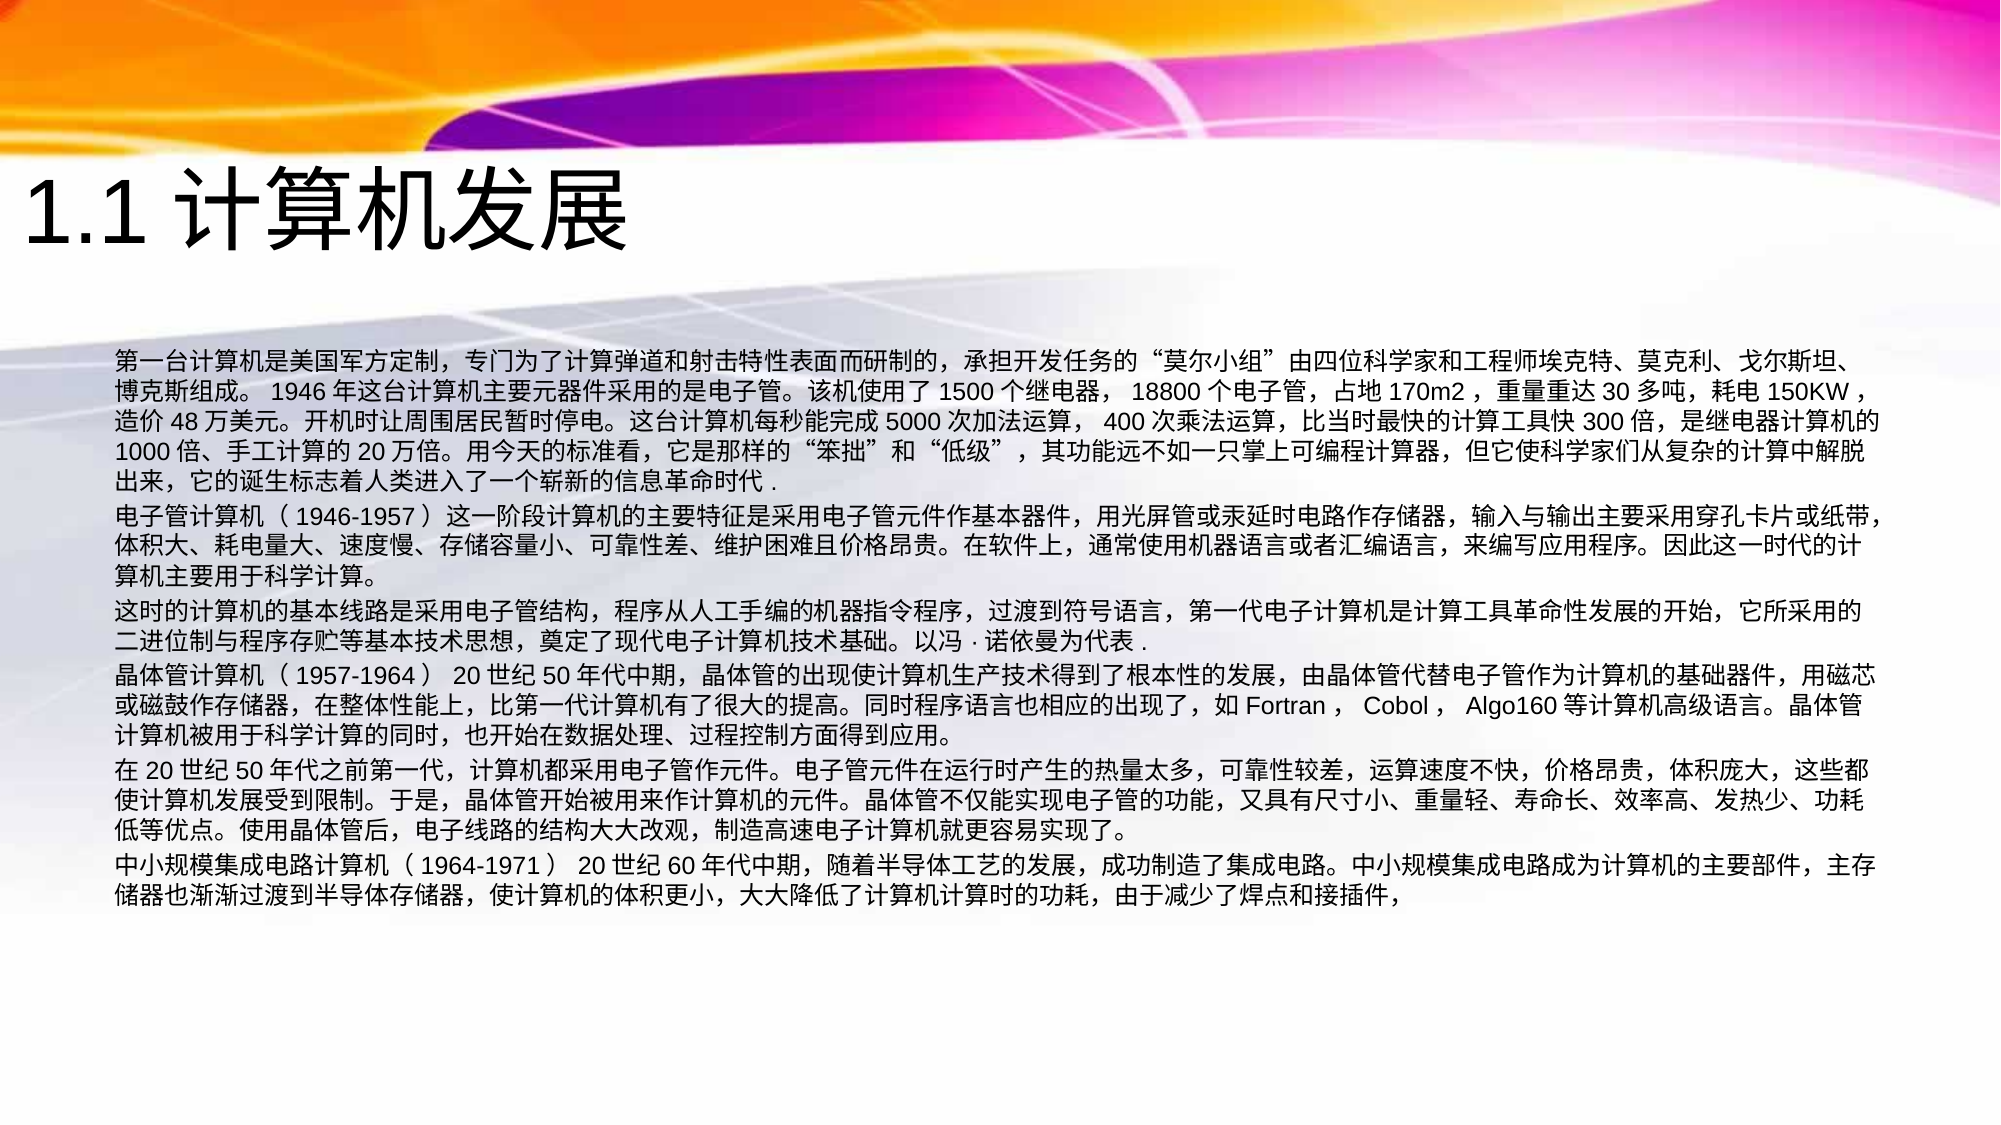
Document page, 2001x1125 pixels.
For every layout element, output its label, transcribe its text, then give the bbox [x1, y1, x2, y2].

list 第一台计算机是美国军方定制，专门为了计算弹道和射击特性表面而研制的，承担开发任务的“莫尔小组”由四位科学家和工程师埃克特、莫克利、戈尔斯坦、博克斯组成。1946年这台计算机主要元器件采用的是电子管。该机使用了1500个继电器，18800个电子管，占地170m2，重量重达30多吨，耗电150KW，造价48万美元。开机时让周围居民暂时停电。这台计算机每秒能完成5000次加法运算，400次乘法运算，比当时最快的计算工具快300倍，是继电器计算机的1000倍、手工计算的20万倍。用今天的标准看，它是那样的“笨拙”和“低级”，其功能远不如一只掌上可编程计算器，但它使科学家们从复杂的计算中解脱出来，它的诞生标志着人类进入了一个崭新的信息革命时代. 电子管计算机（1946-1957）这一阶段计算机的主要特征是采用电子管元件作基本器件，用光屏管或汞延时电路作存储器，输入与输出主要采用穿孔卡片或纸带，体积大、耗电量大、速度慢、存储容量小、可靠性差、维护困难且价格昂贵。在软件上，通常使用机器语言或者汇编语言，来编写应用程序。因此这一时代的计算机主要用于科学计算。 这时的计算机的基本线路是采用电子管结构，程序从人工手编的机器指令程序，过渡到符号语言，第一代电子计算机是计算工具革命性发展的开始，它所采用的二进位制与程序存贮等基本技术思想，奠定了现代电子计算机技术基础。以冯·诺依曼为代表. 晶体管计算机（1957-1964）20世纪50年代中期，晶体管的出现使计算机生产技术得到了根本性的发展，由晶体管代替电子管作为计算机的基础器件，用磁芯或磁鼓作存储器，在整体性能上，比第一代计算机有了很大的提高。同时程序语言也相应的出现了，如Fortran，Cobol，Algo160等计算机高级语言。晶体管计算机被用于科学计算的同时，也开始在数据处理、过程控制方面得到应用。 在20世纪50年代之前第一代，计算机都采用电子管作元件。电子管元件在运行时产生的热量太多，可靠性较差，运算速度不快，价格昂贵，体积庞大，这些都使计算机发展受到限制。于是，晶体管开始被用来作计算机的元件。晶体管不仅能实现电子管的功能，又具有尺寸小、重量轻、寿命长、效率高、发热少、功耗低等优点。使用晶体管后，电子线路的结构大大改观，制造高速电子计算机就更容易实现了。 中小规模集成电路计算机（1964-1971）20世纪60年代中期，随着半导体工艺的发展，成功制造了集成电路。中小规模集成电路成为计算机的主要部件，主存储器也渐渐过渡到半导体存储器，使计算机的体积更小，大大降低了计算机计算时的功耗，由于减少了焊点和接插件， [99, 337, 1901, 1006]
picture [0, 0, 2001, 1125]
title 1.1计算机发展 [7, 113, 1998, 302]
